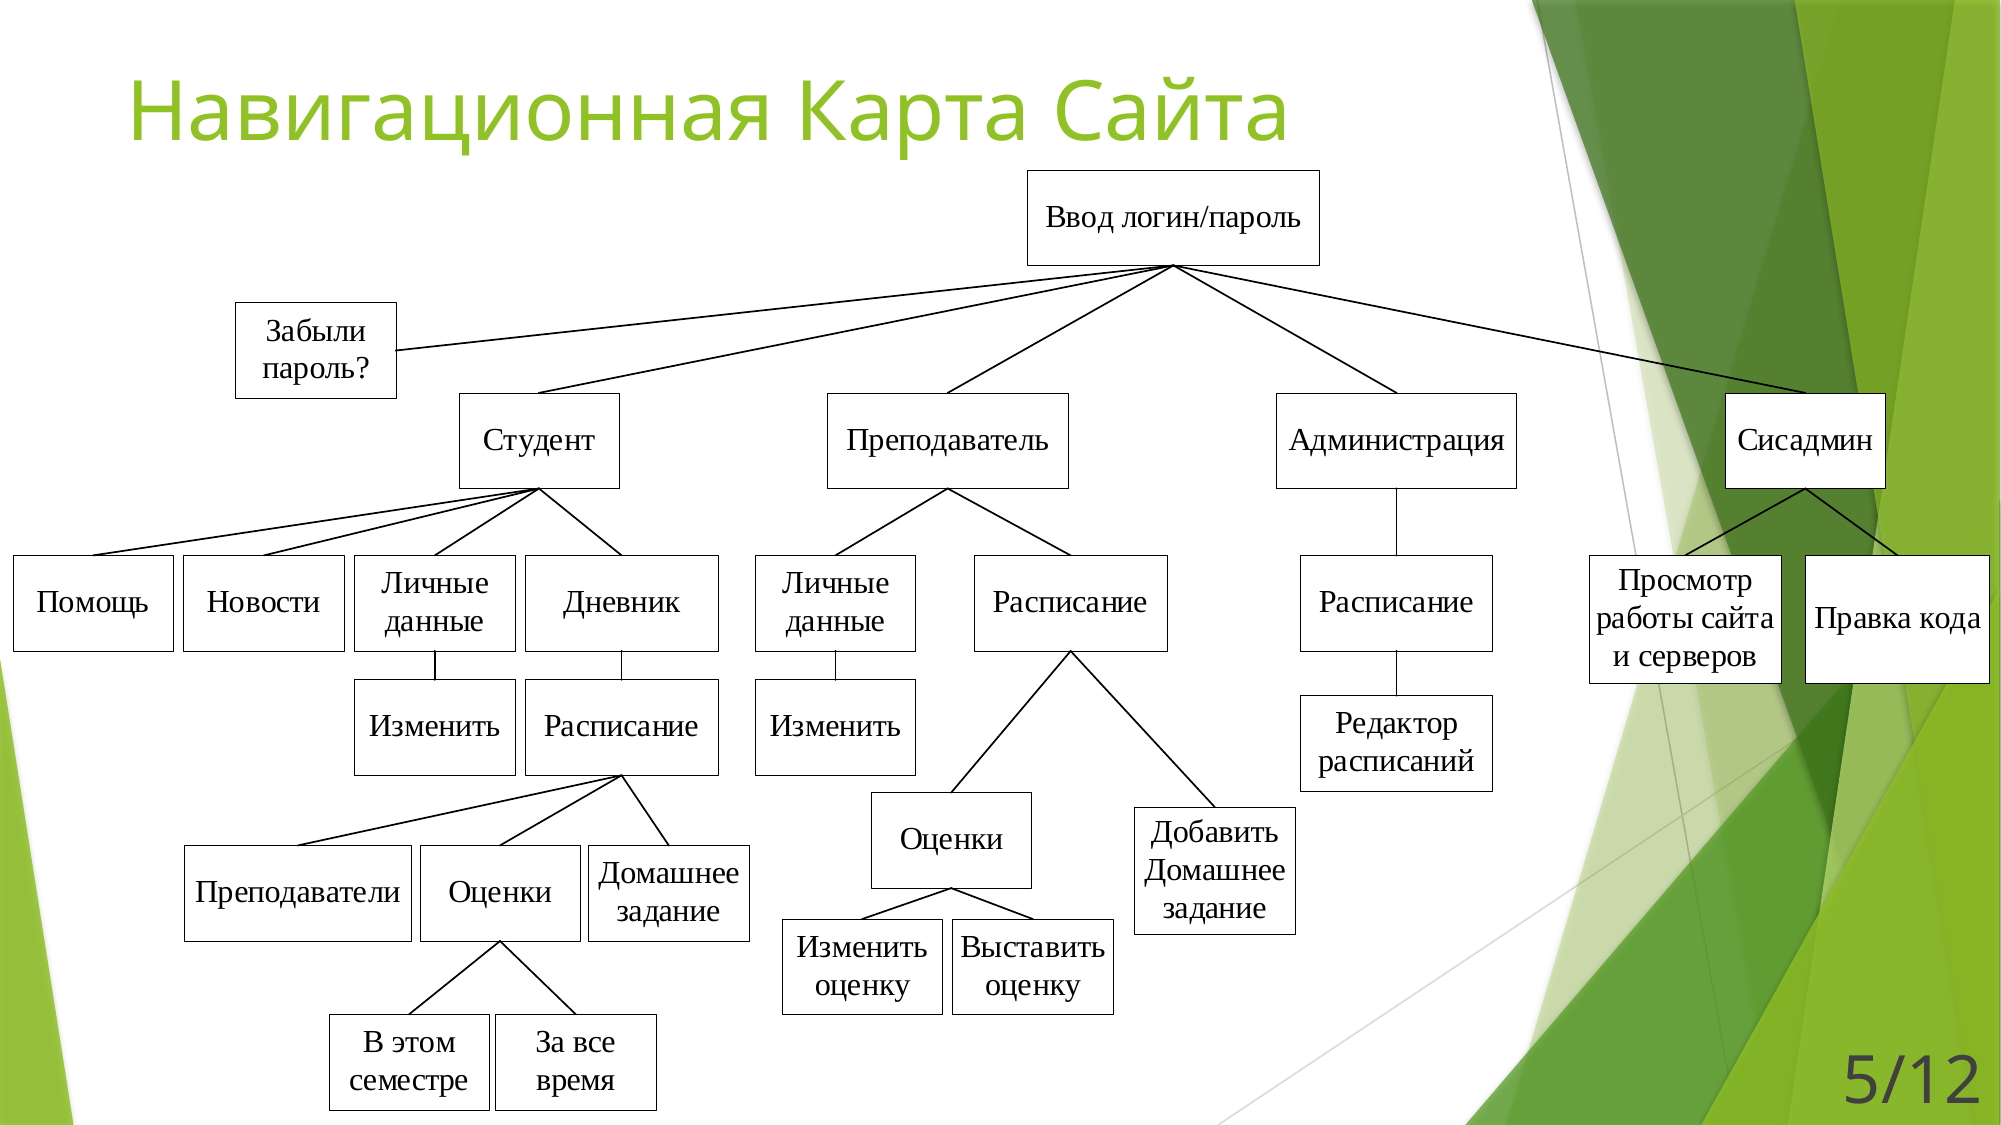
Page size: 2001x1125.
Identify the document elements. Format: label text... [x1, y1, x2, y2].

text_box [8, 0, 1992, 1112]
text_box 5/12 [1828, 1029, 2000, 1124]
